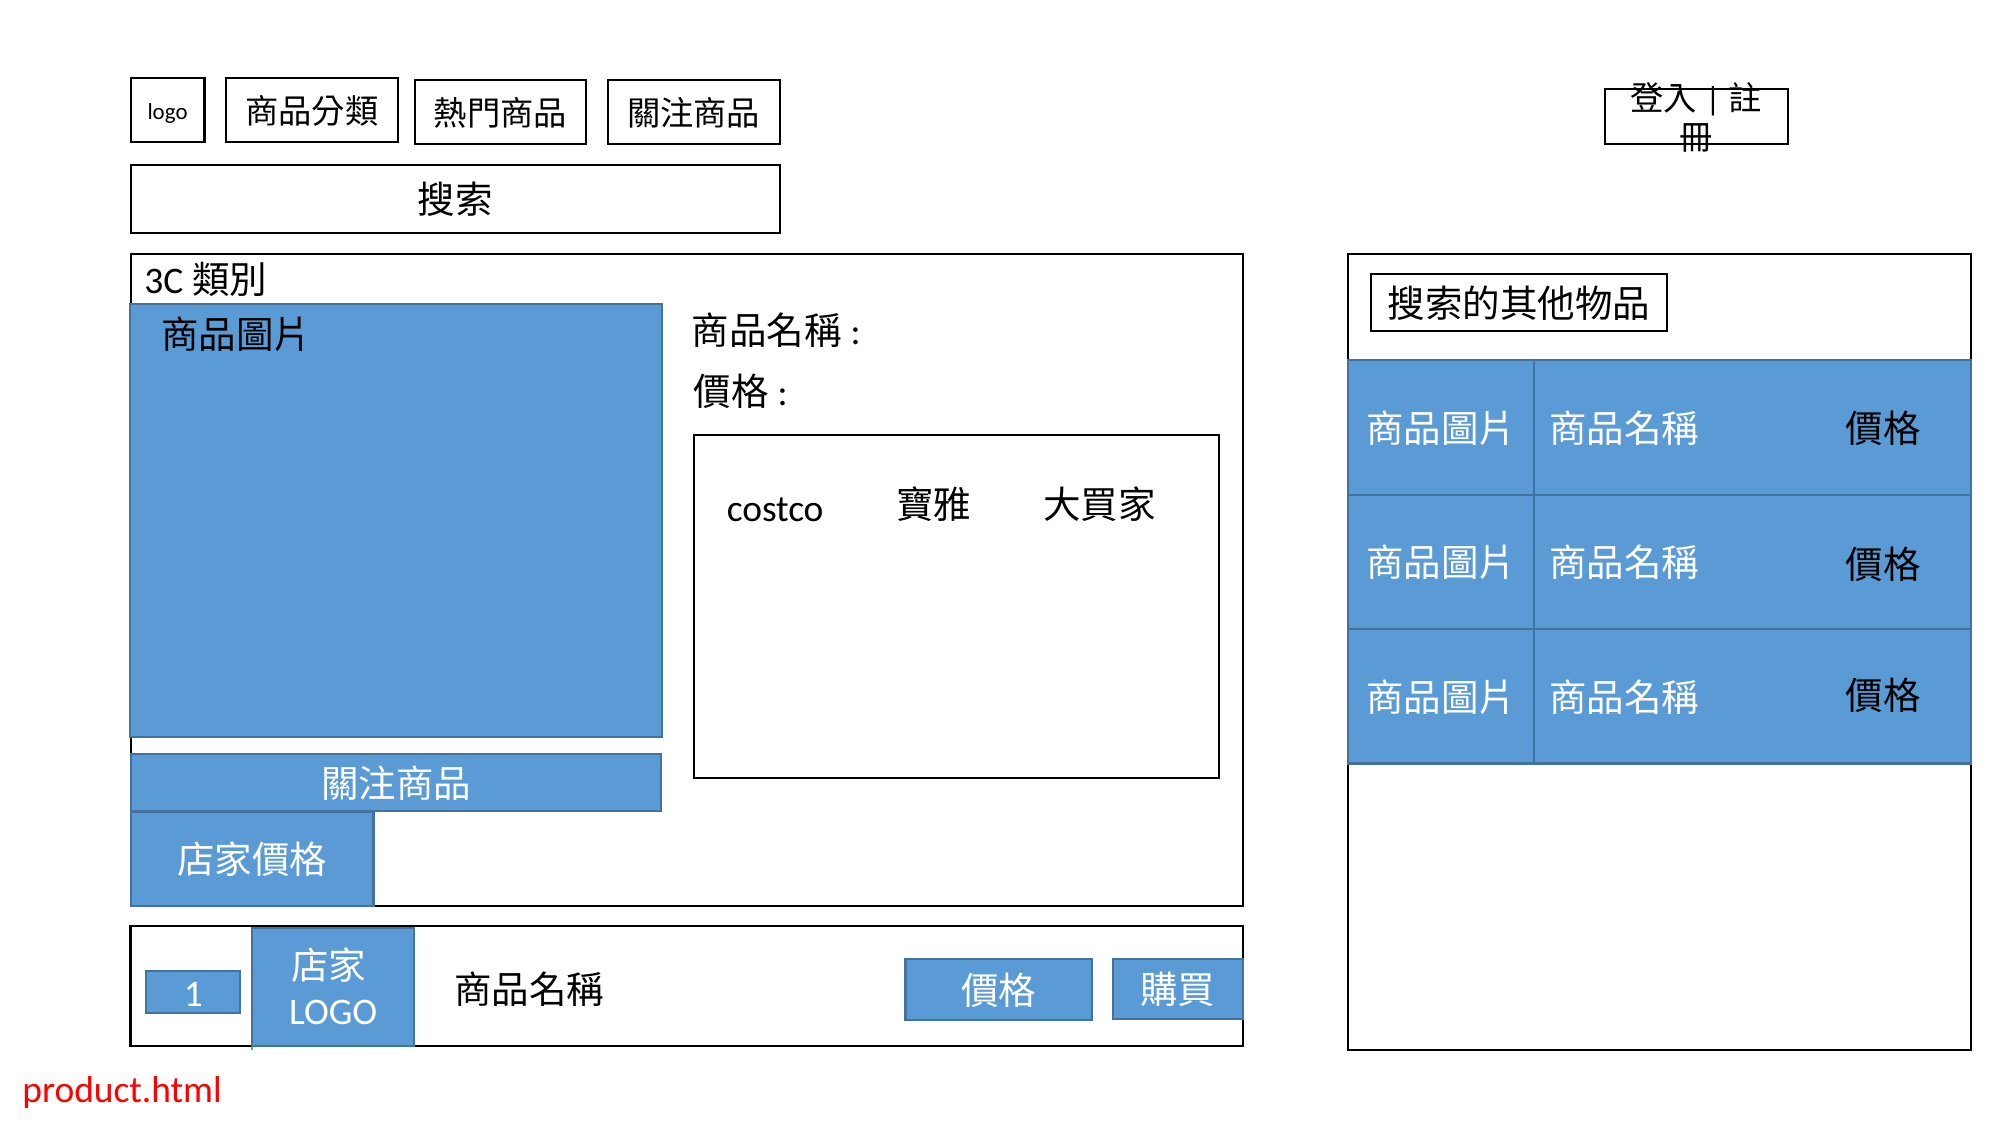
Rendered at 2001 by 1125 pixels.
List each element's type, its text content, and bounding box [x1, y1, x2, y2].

text_box [693, 434, 1220, 779]
text_box 店家價格 [130, 811, 375, 907]
text_box 大買家 [1028, 473, 1198, 533]
text_box 價格 [1831, 397, 1971, 457]
text_box [130, 253, 1244, 907]
text_box 價格 [1831, 533, 1971, 594]
text_box 寶雅 [881, 473, 1028, 533]
text_box 商品圖片 [1347, 359, 1533, 494]
text_box 商品名稱 [439, 959, 900, 1019]
text_box [129, 303, 663, 738]
text_box 搜索的其他物品 [1370, 273, 1668, 332]
text_box 商品圖片 [1347, 628, 1533, 765]
text_box 商品分類 [225, 77, 399, 143]
text_box 價格 [904, 958, 1093, 1021]
text_box 1 [145, 970, 241, 1014]
text_box [129, 925, 1244, 1047]
text_box 價格 [1831, 664, 1971, 724]
text_box 商品名稱 [1533, 494, 1972, 628]
text_box [1347, 253, 1972, 359]
text_box 3C類別 [129, 248, 630, 309]
text_box 關注商品 [607, 79, 781, 145]
text_box 熱門商品 [414, 79, 587, 145]
text_box 商品圖片 [1347, 494, 1533, 628]
text_box 商品名稱 [1533, 628, 1972, 765]
text_box 搜索 [130, 164, 781, 234]
text_box 店家LOGO [253, 927, 415, 1047]
text_box [1347, 765, 1972, 1051]
text_box 登入|註冊 [1604, 88, 1789, 145]
text_box logo [130, 77, 206, 143]
text_box 商品圖片 [146, 309, 335, 364]
text_box 商品名稱 [1533, 359, 1972, 494]
text_box 關注商品 [130, 753, 662, 812]
text_box 購買 [1112, 958, 1244, 1020]
text_box 商品名稱: [676, 299, 1198, 360]
text_box product.html [7, 1057, 286, 1118]
text_box 價格: [678, 360, 1084, 421]
text_box costco [712, 476, 881, 536]
